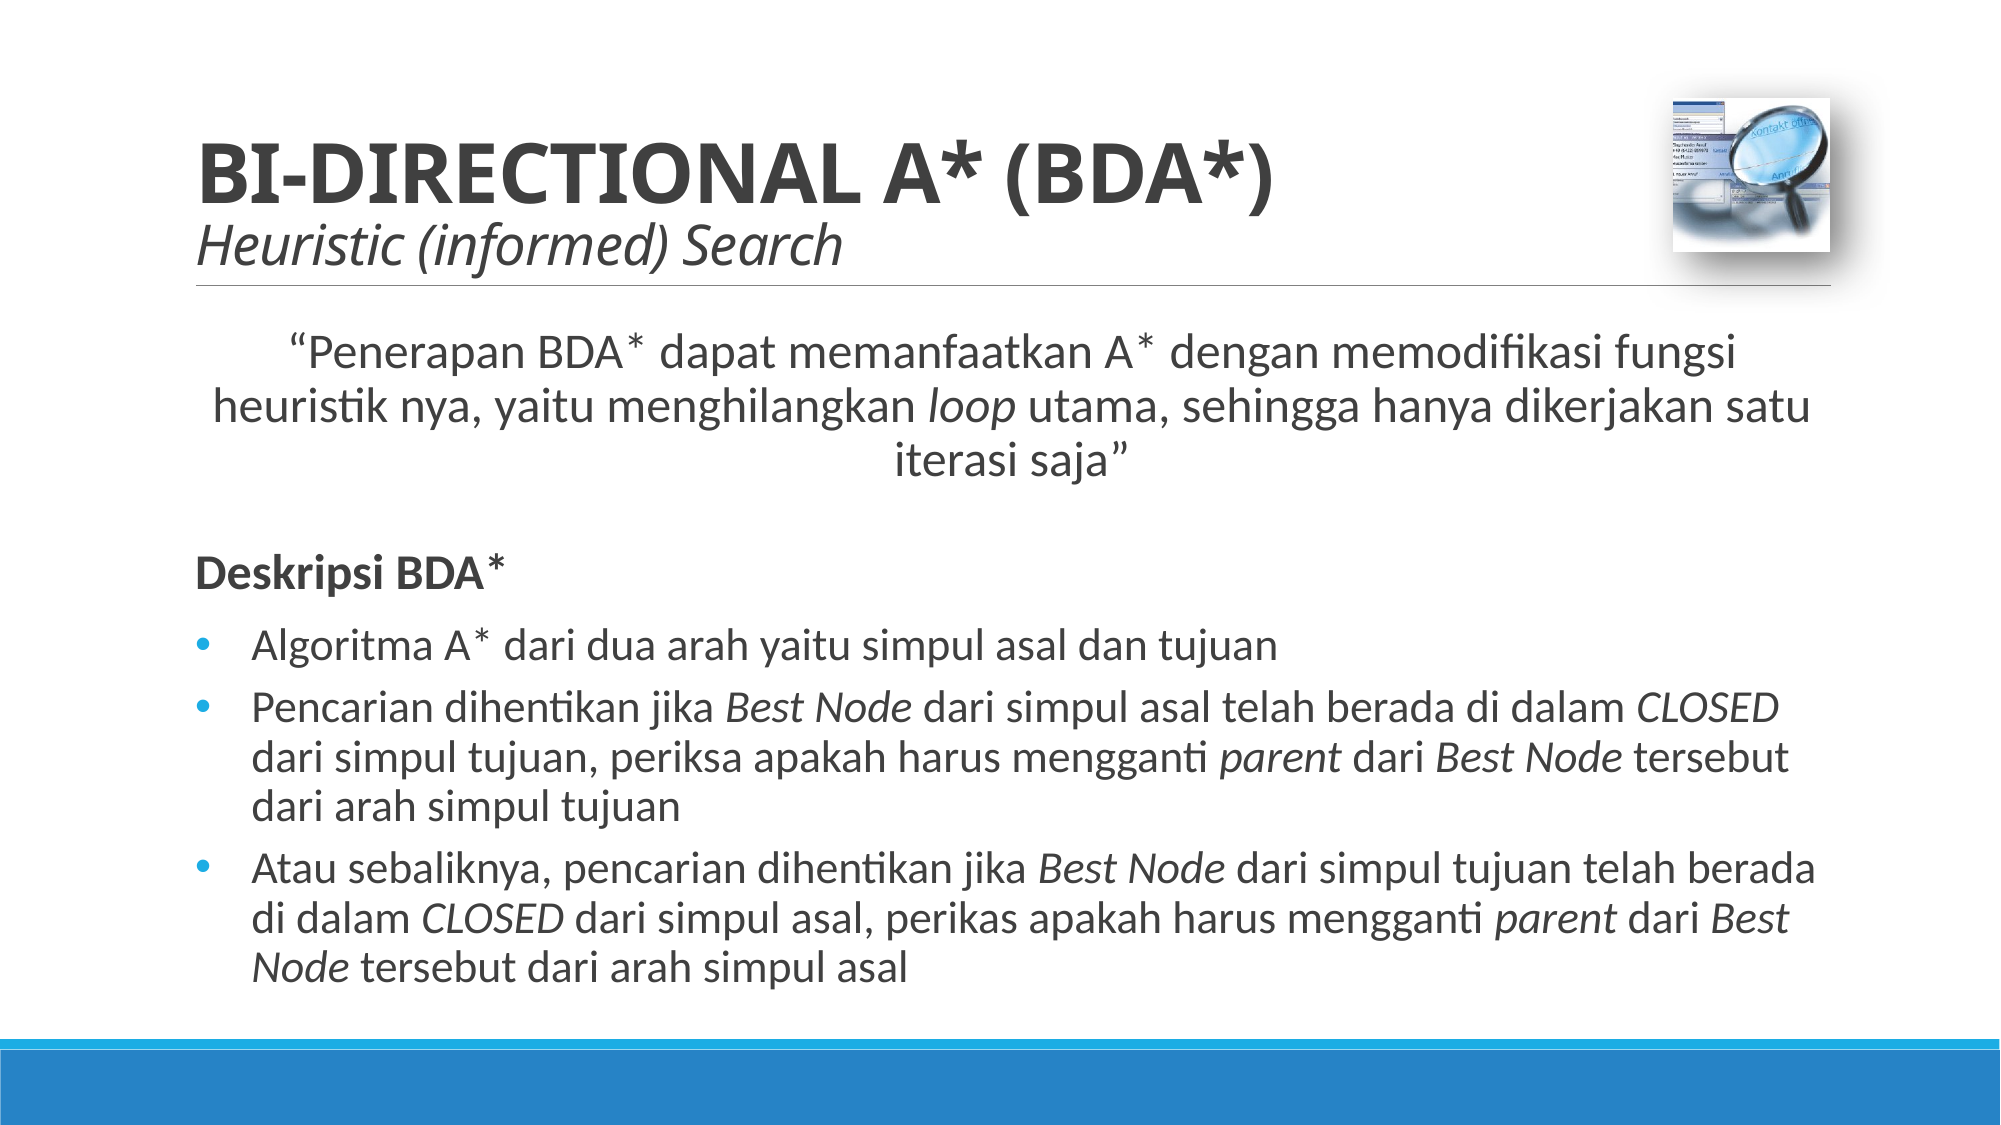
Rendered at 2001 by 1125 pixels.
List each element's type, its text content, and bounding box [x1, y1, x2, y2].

title BI-DIRECTIONAL A* (BDA*) Heuristic (informed) Search [180, 47, 1830, 285]
picture [1673, 97, 1831, 253]
text_box “Penerapan BDA* dapat memanfaatkan A* dengan memodifikasi fungsi heuristik nya, yaitu menghilangkan loop utama, sehingga hanya dikerjakan satu iterasi saja” Deskripsi BDA* Algoritma A* dari dua arah yaitu simpul asal dan tujuan Pencarian dihentikan jika Best Node dari simpul asal telah berada di dalam CLOSED dari simpul tujuan, periksa apakah harus mengganti parent dari Best Node tersebut dari arah simpul tujuan Atau sebaliknya, pencarian dihentikan jika Best Node dari simpul tujuan telah berada di dalam CLOSED dari simpul asal, perikas apakah harus mengganti parent dari Best Node tersebut dari arah simpul asal [179, 317, 1829, 1027]
